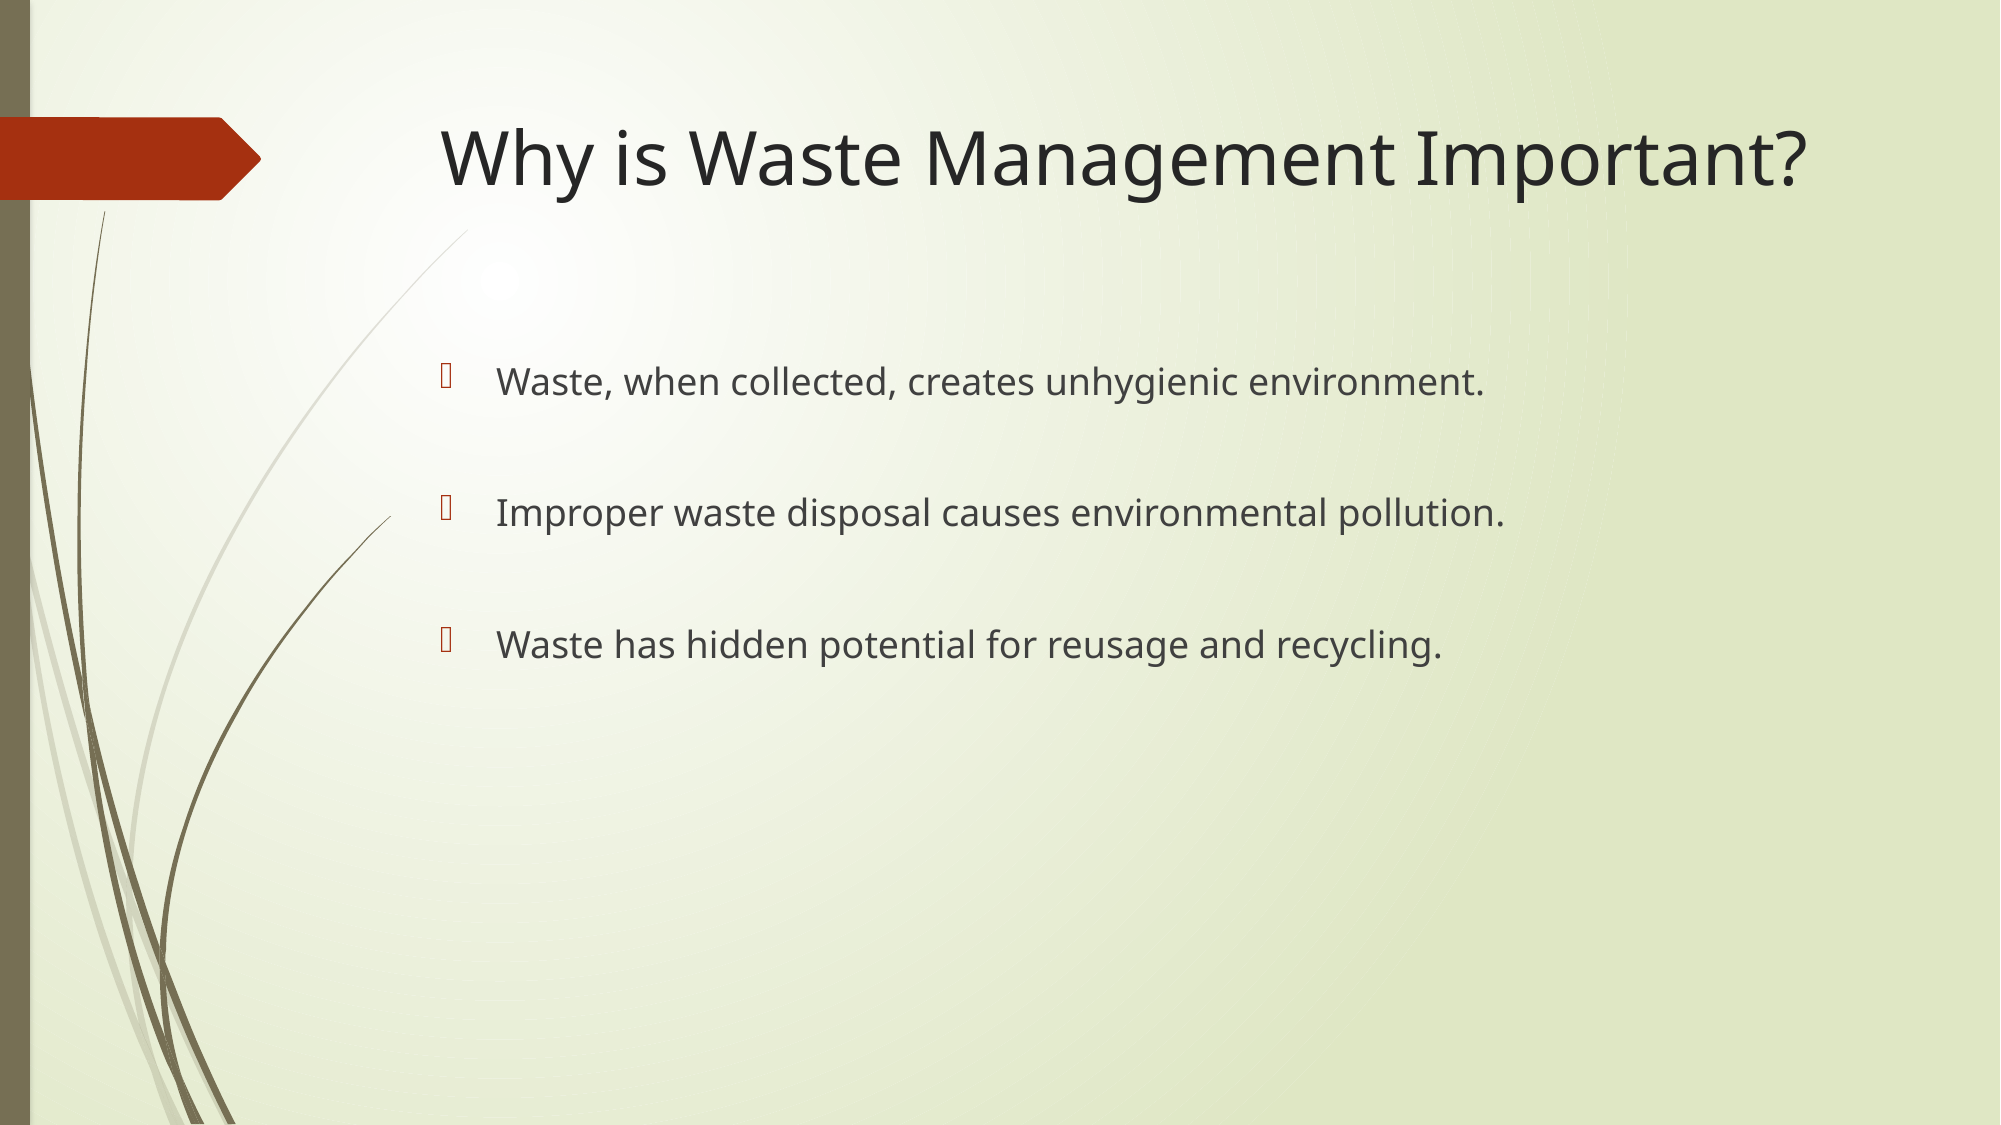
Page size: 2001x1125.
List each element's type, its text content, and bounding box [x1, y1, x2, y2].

list Waste, when collected, creates unhygienic environment. Improper waste disposal causes environmental pollution. Waste has hidden potential for reusage and recycling. [424, 350, 1888, 970]
title Why is Waste Management Important? [425, 102, 1888, 313]
